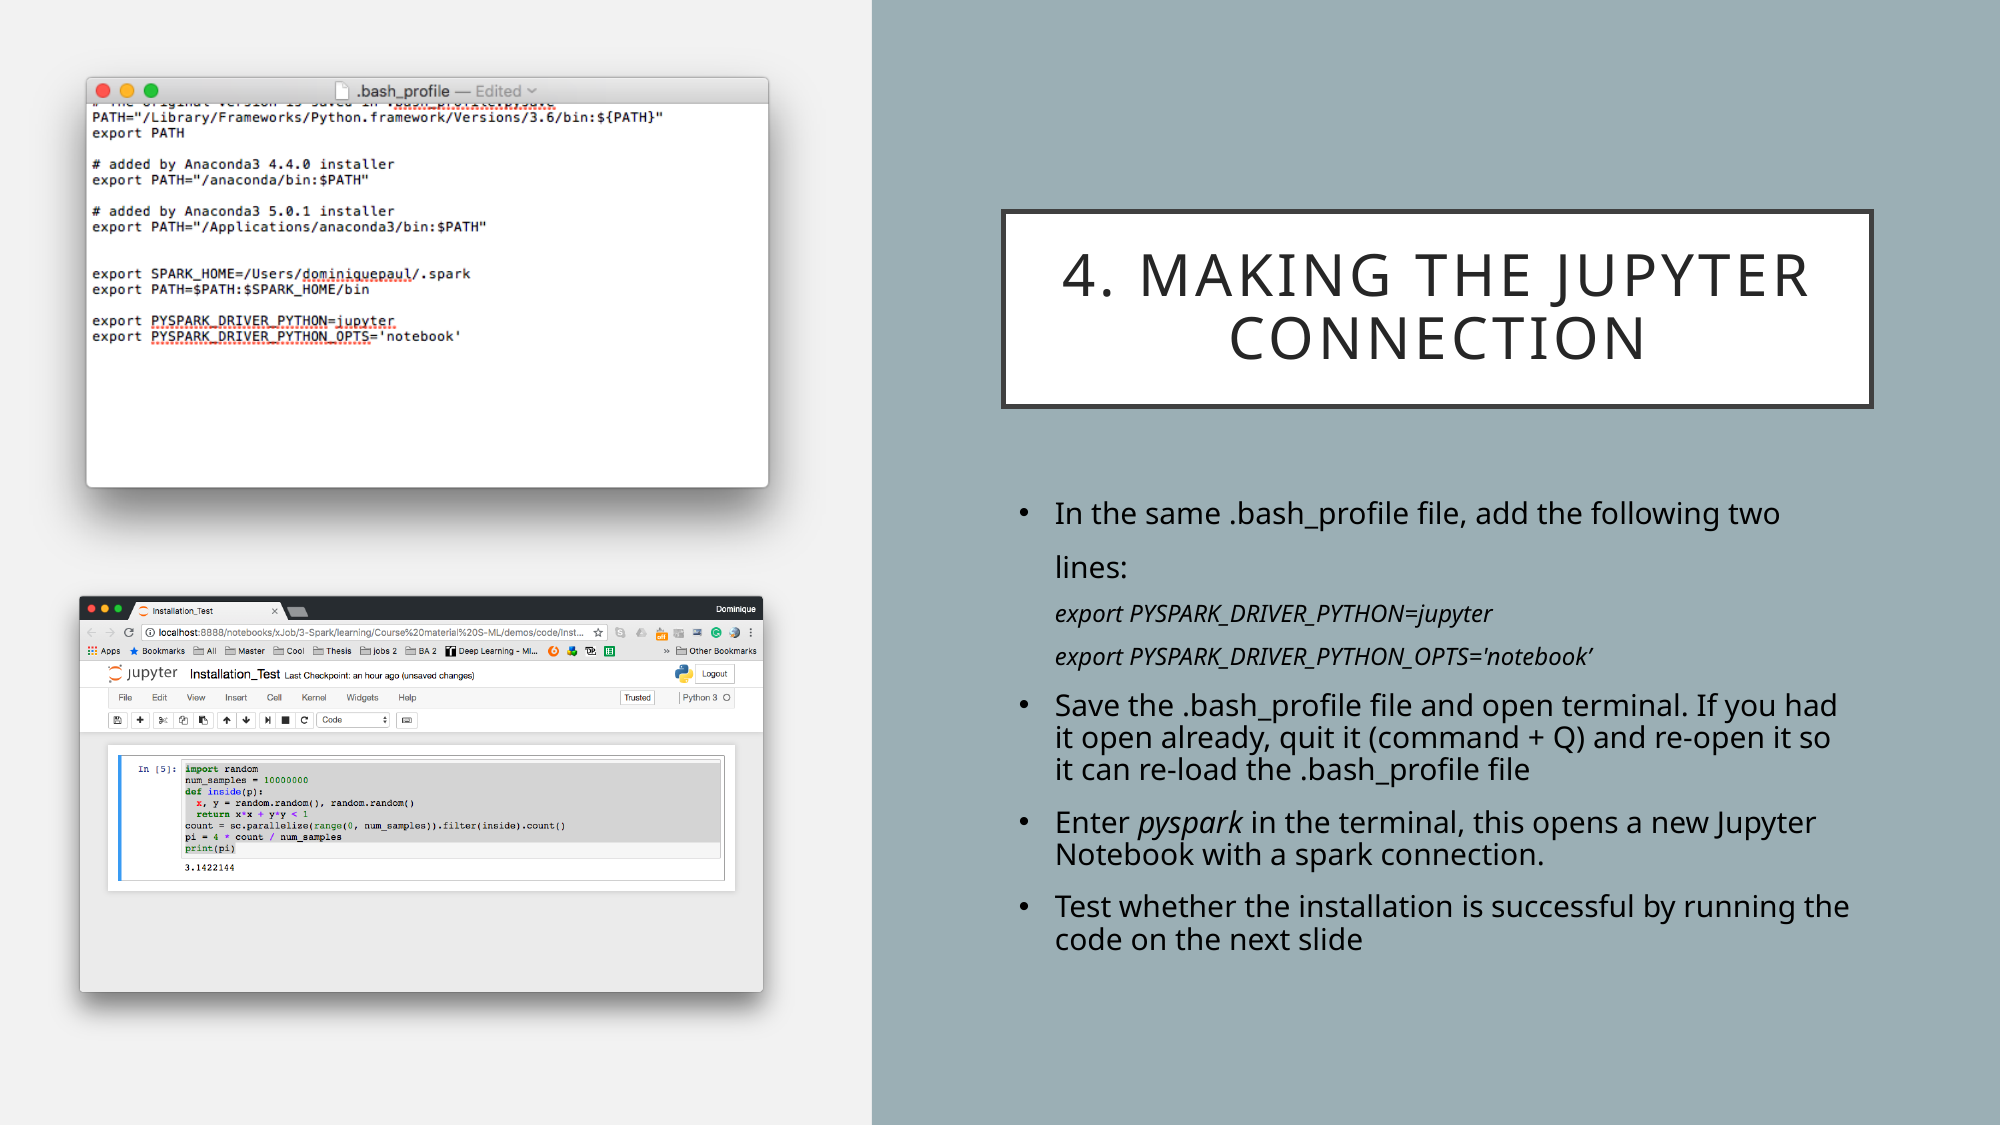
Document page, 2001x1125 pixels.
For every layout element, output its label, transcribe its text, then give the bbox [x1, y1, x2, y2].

list In the same .bash_profile file, add the following two lines: export PYSPARK_DRIVER_PYTHON=jupyter export PYSPARK_DRIVER_PYTHON_OPTS='notebook’ Save the .bash_profile file and open terminal. If you had it open already, quit it (command + Q) and re-open it so it can re-load the .bash_profile file Enter pyspark in the terminal, this opens a new Jupyter Notebook with a spark connection. Test whether the installation is successful by running the code on the next slide [1003, 468, 1871, 969]
title 4. Making the Jupyter connection [1001, 209, 1874, 409]
text_box [871, 0, 2000, 1125]
picture [19, 39, 836, 1045]
